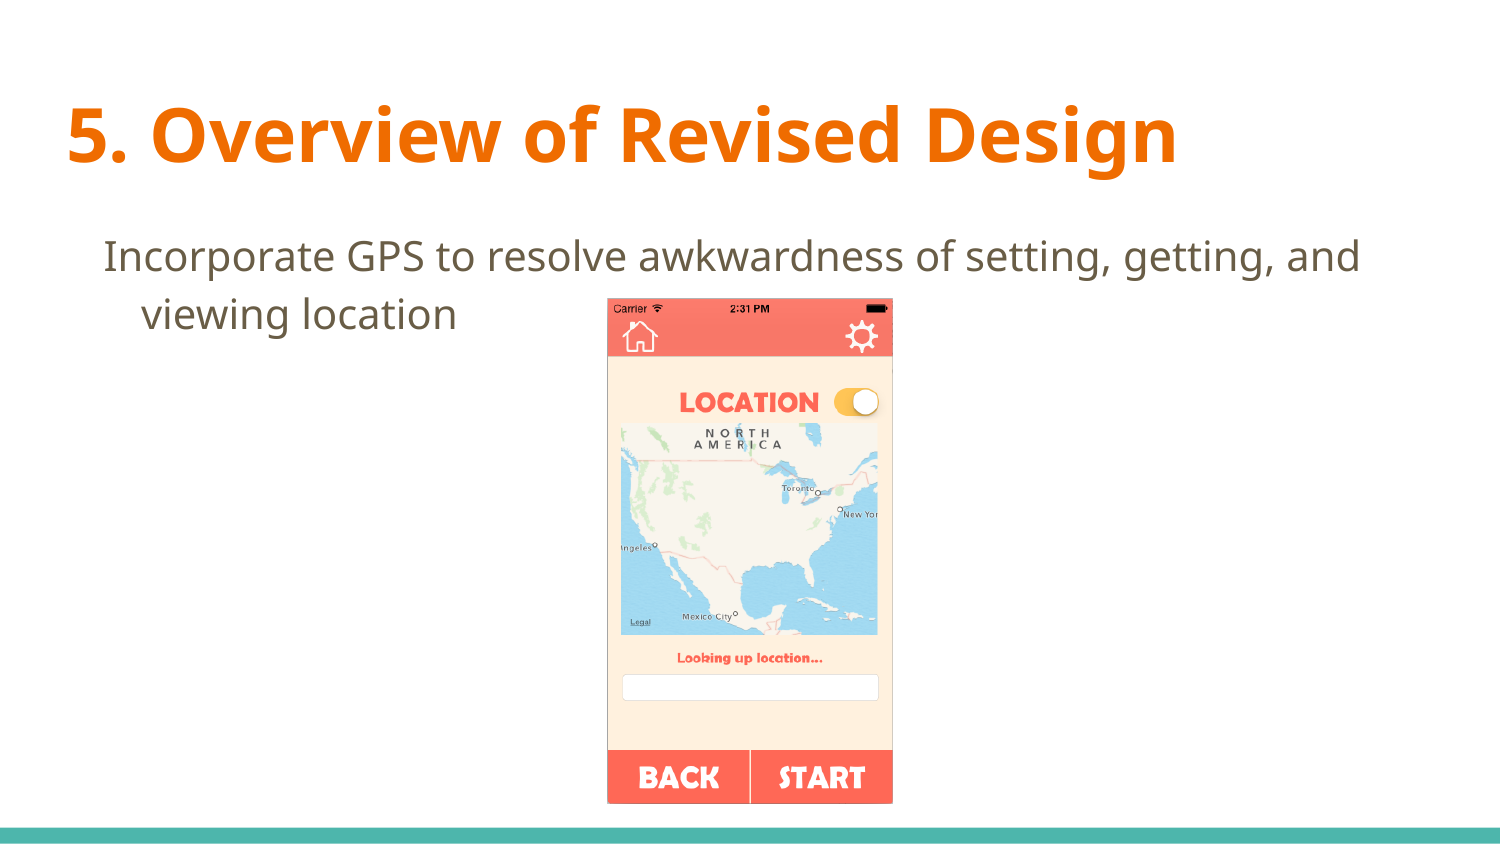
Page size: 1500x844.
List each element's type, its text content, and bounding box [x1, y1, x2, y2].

picture [606, 298, 893, 805]
list Incorporate GPS to resolve awkwardness of setting, getting, and viewing location [51, 207, 1449, 750]
title 5. Overview of Revised Design [51, 72, 1449, 189]
